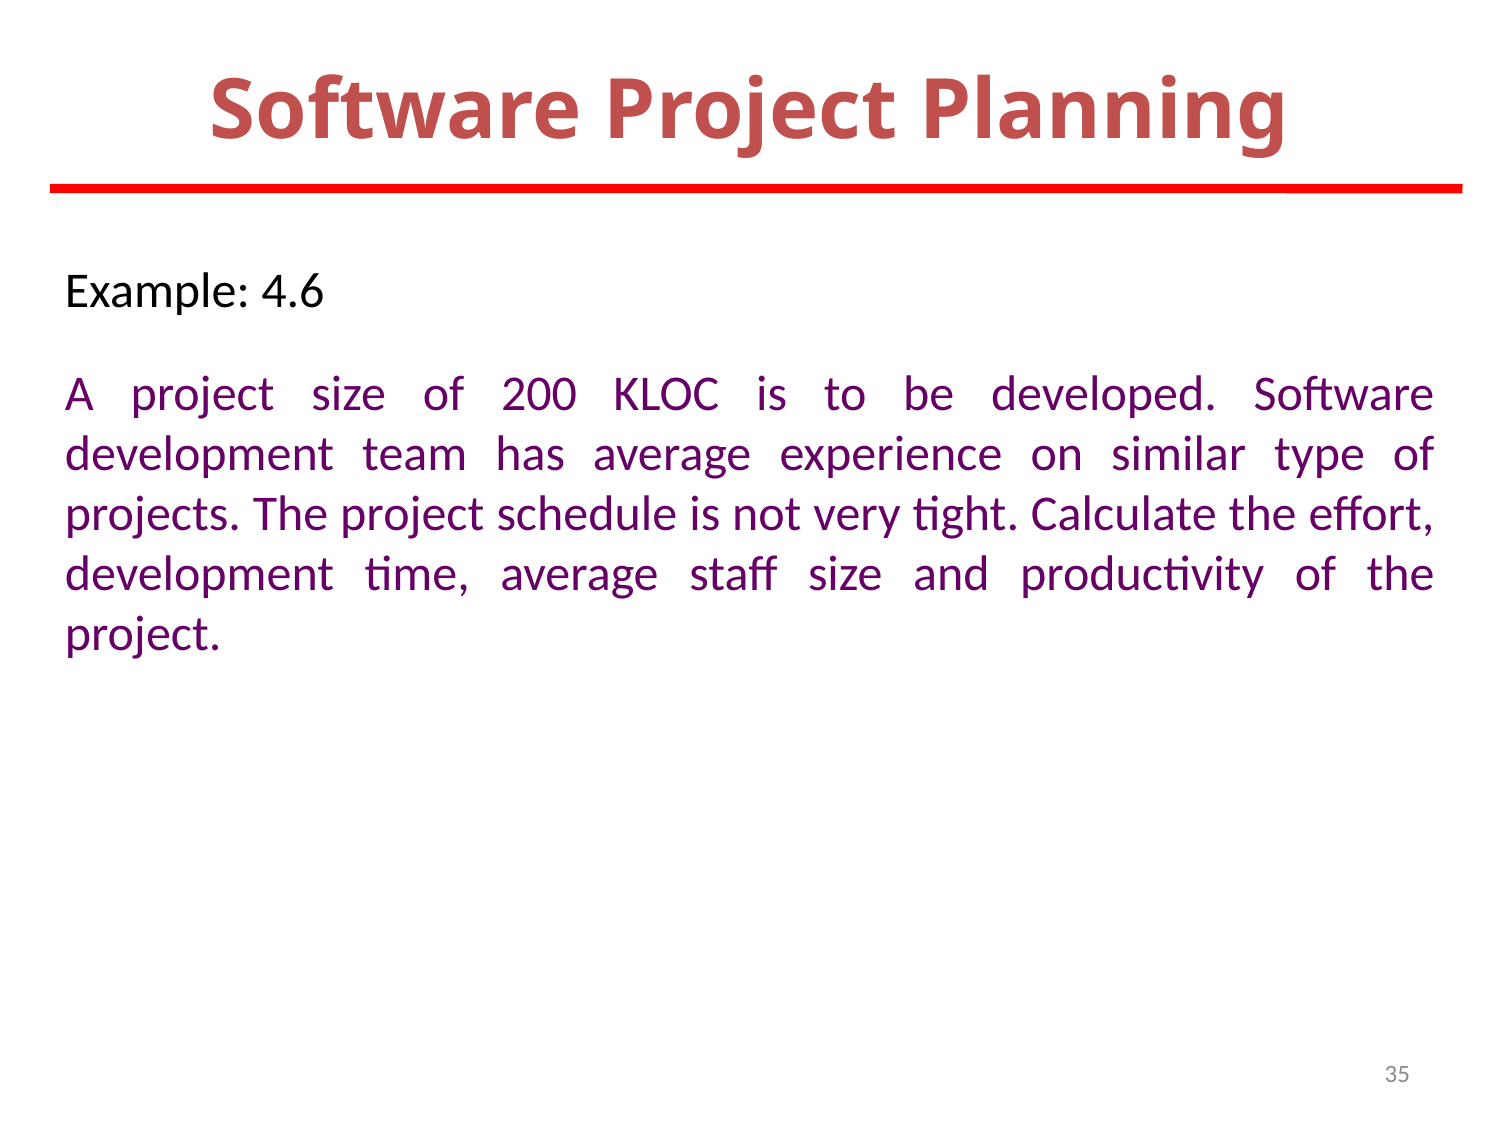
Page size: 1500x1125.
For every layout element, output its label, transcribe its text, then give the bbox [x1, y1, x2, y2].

text_box Example: 4.6 [50, 249, 1450, 325]
text_box A project size of 200 KLOC is to be developed. Software development team has average experience on similar type of projects. The project schedule is not very tight. Calculate the effort, development time, average staff size and productivity of the project. [50, 352, 1450, 668]
slide_number 35 [1074, 1042, 1425, 1103]
text_box Software Project Planning [50, 47, 1450, 163]
